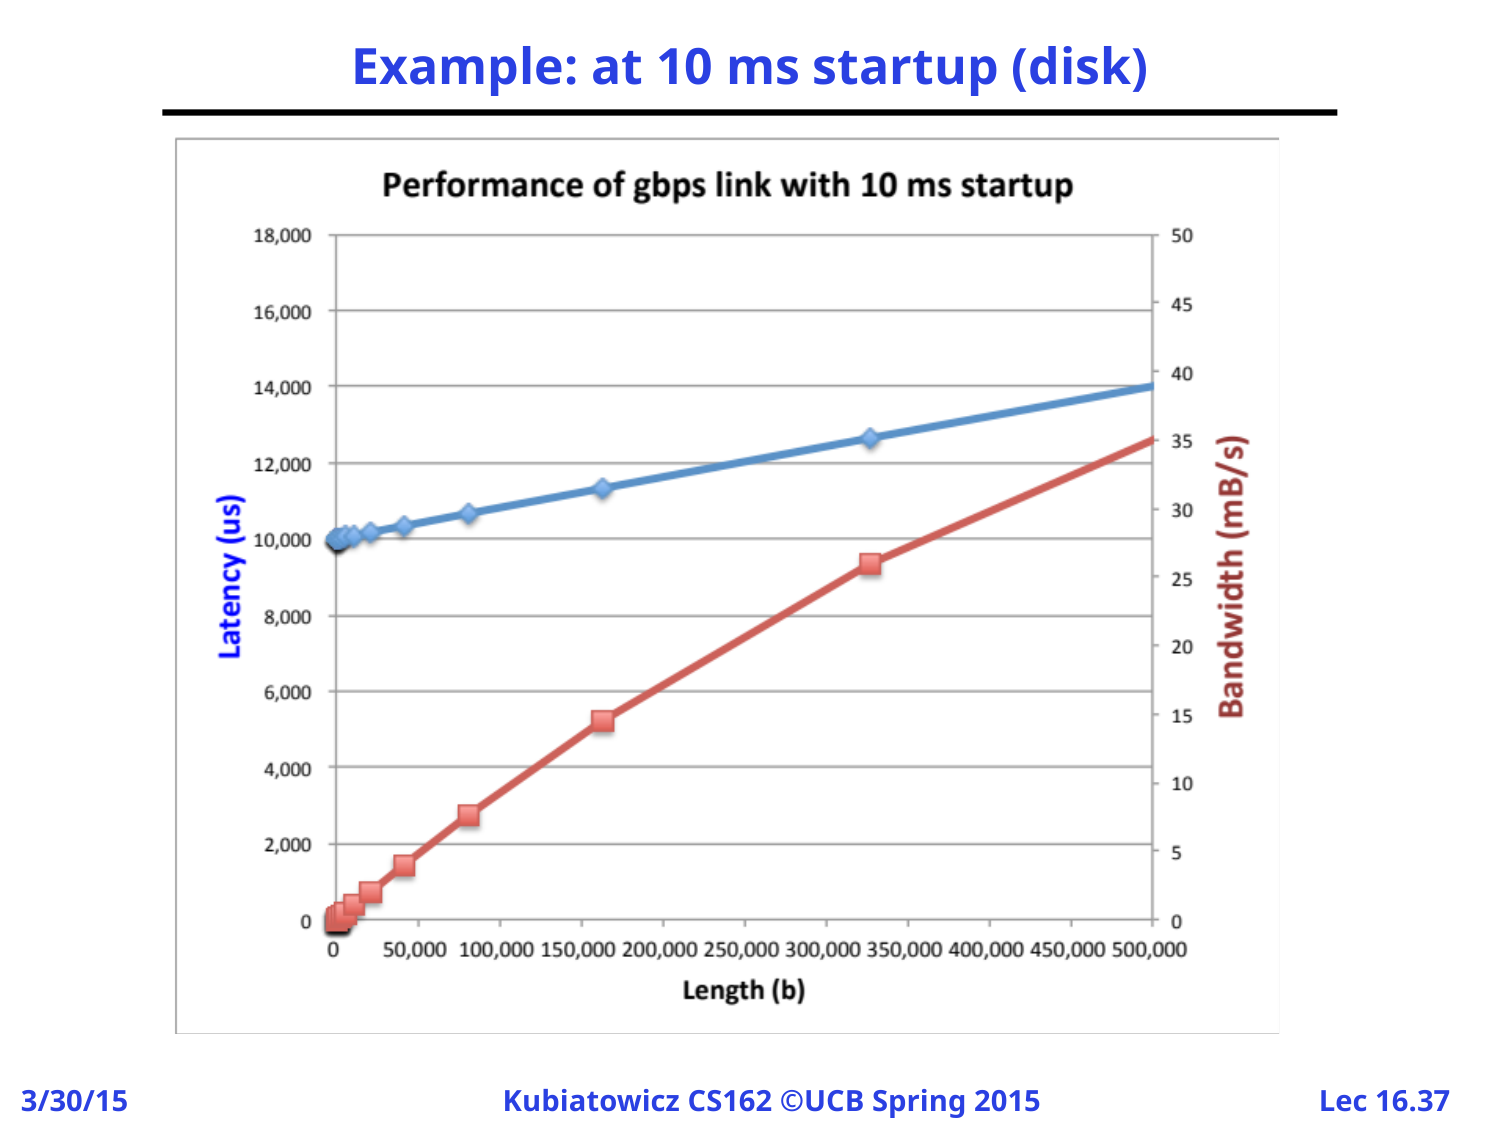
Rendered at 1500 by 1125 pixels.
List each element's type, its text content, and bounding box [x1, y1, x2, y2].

title Example: at 10 ms startup (disk) [162, 24, 1338, 113]
picture [174, 137, 1280, 1034]
